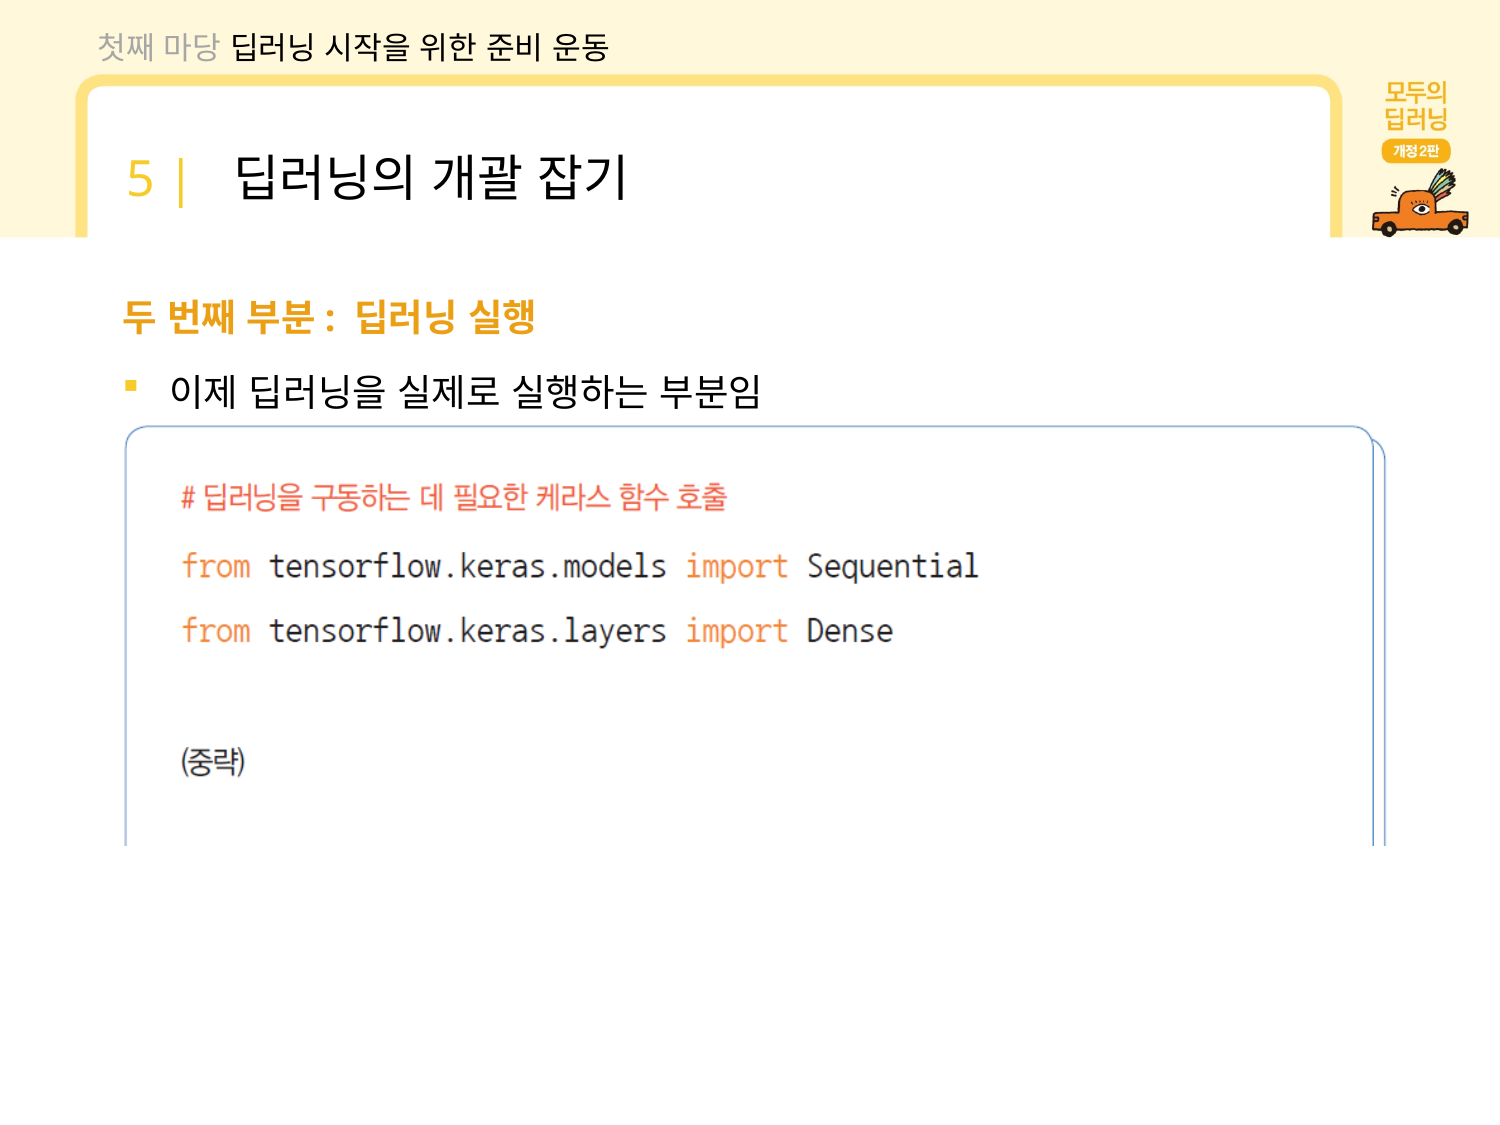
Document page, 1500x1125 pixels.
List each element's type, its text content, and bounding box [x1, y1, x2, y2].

text_box 첫째 마당 딥러닝 시작을 위한 준비 운동 [82, 0, 1133, 74]
picture [0, 0, 1500, 1125]
text_box 두 번째 부분: 딥러닝 실행 이제 딥러닝을 실제로 실행하는 부분임 [107, 257, 1427, 421]
text_box [82, 251, 1402, 334]
text_box 5 | 딥러닝의 개괄 잡기 [111, 99, 1309, 214]
